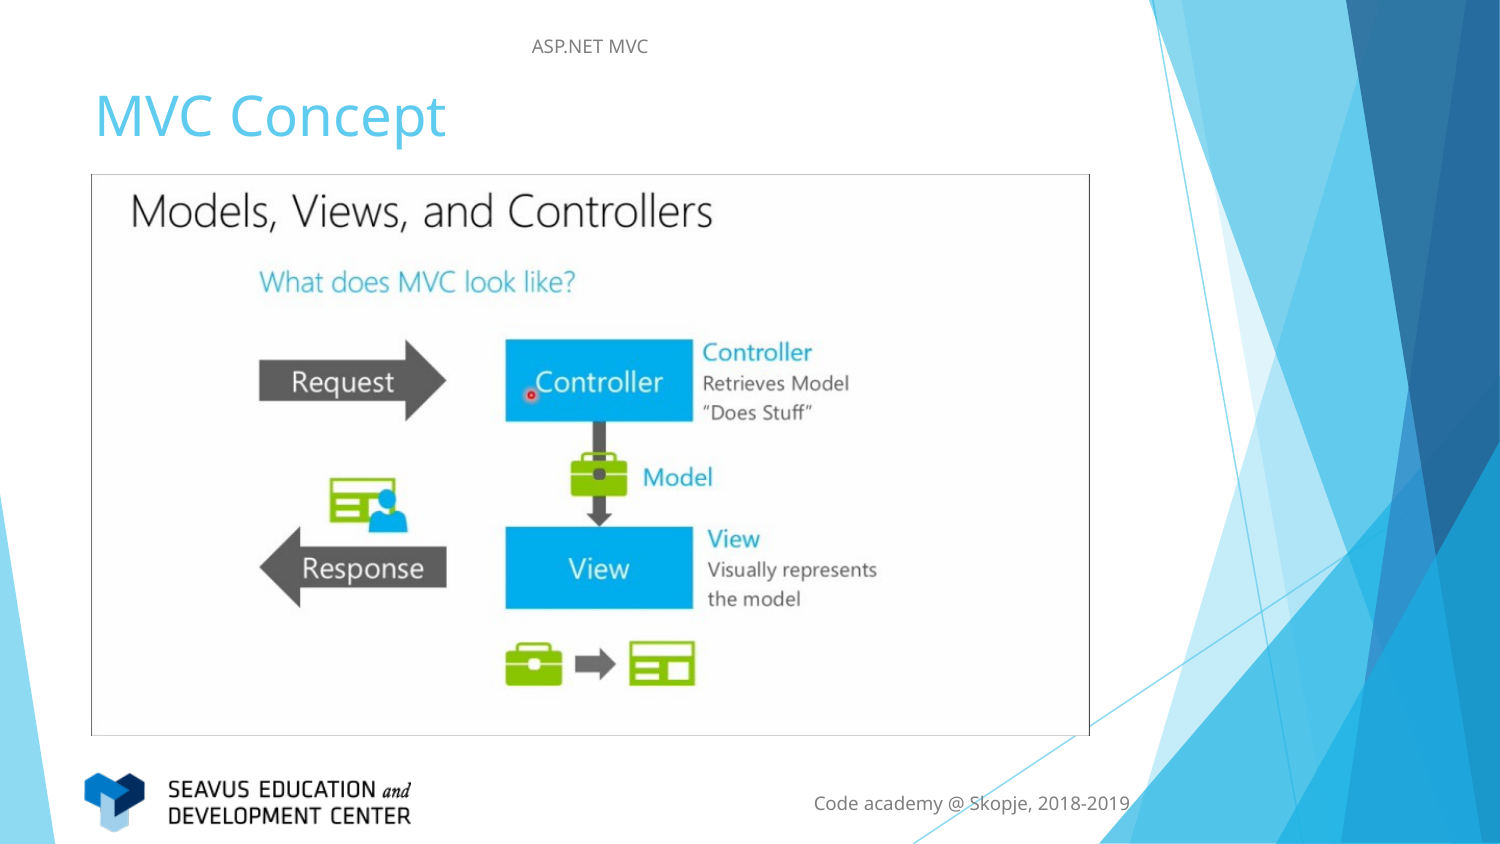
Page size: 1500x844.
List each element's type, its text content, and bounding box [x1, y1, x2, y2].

text_box ASP.NET MVC [83, 29, 1097, 64]
picture [83, 771, 411, 834]
title MVC Concept [83, 75, 1141, 175]
picture [90, 173, 1090, 736]
text_box Code academy @ Skopje, 2018-2019 [416, 785, 1141, 820]
